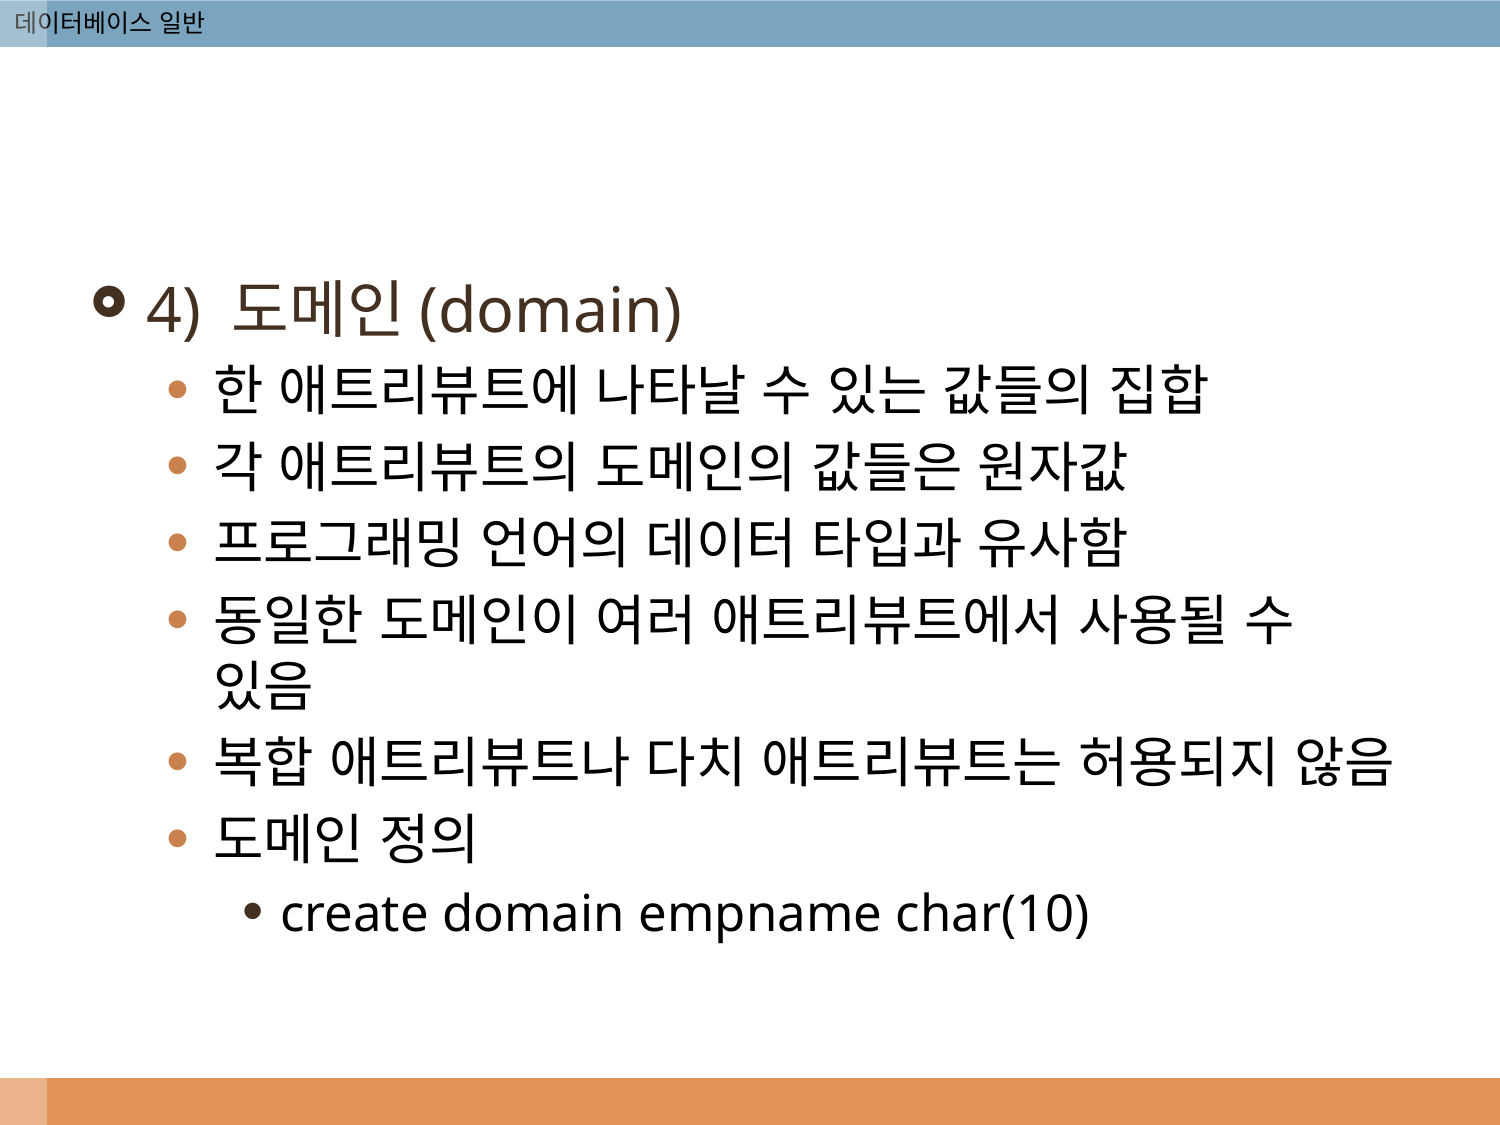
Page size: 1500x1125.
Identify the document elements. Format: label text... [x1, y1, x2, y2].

list 4) 도메인(domain) 한 애트리뷰트에 나타날 수 있는 값들의 집합 각 애트리뷰트의 도메인의 값들은 원자값 프로그래밍 언어의 데이터 타입과 유사함 동일한 도메인이 여러 애트리뷰트에서 사용될 수 있음 복합 애트리뷰트나 다치 애트리뷰트는 허용되지 않음 도메인 정의 create domain empname char(10) [75, 262, 1425, 1005]
